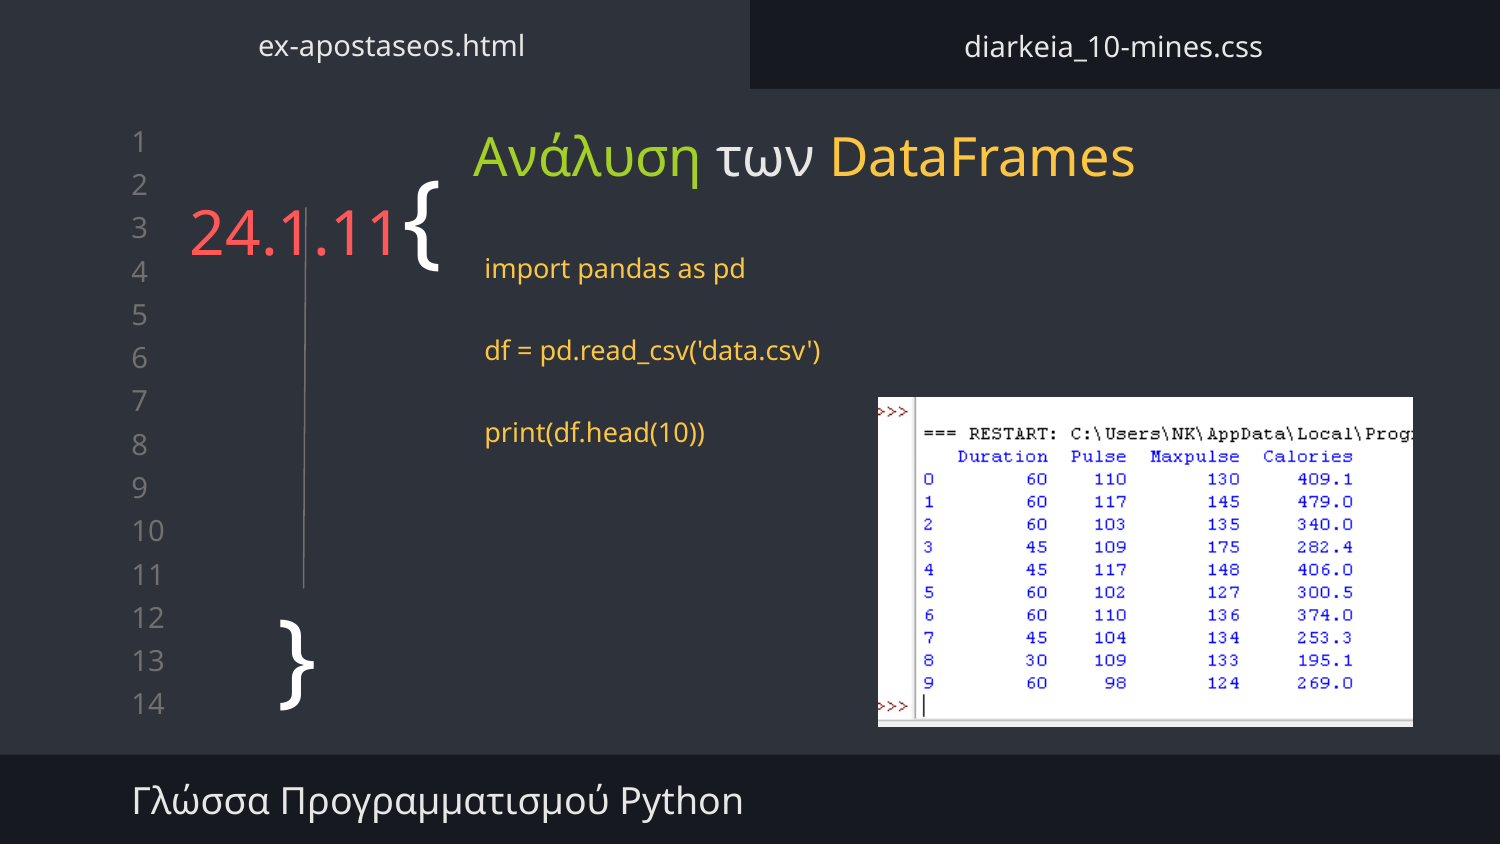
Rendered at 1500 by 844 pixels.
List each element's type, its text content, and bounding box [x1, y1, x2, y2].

subtitle ex-apostaseos.html [16, 15, 767, 74]
title 24.1.11{ [161, 123, 470, 305]
subtitle Γλώσσα Προγραμματισμού Python [116, 770, 915, 829]
text_box } [262, 588, 346, 717]
picture [877, 396, 1413, 727]
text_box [303, 207, 307, 589]
subtitle diarkeia_10-mines.css [738, 16, 1489, 75]
subtitle import pandas as pd df = pd.read_csv('data.csv') print(df.head(10)) [469, 316, 927, 465]
title Ανάλυση των DataFrames [459, 111, 1442, 199]
